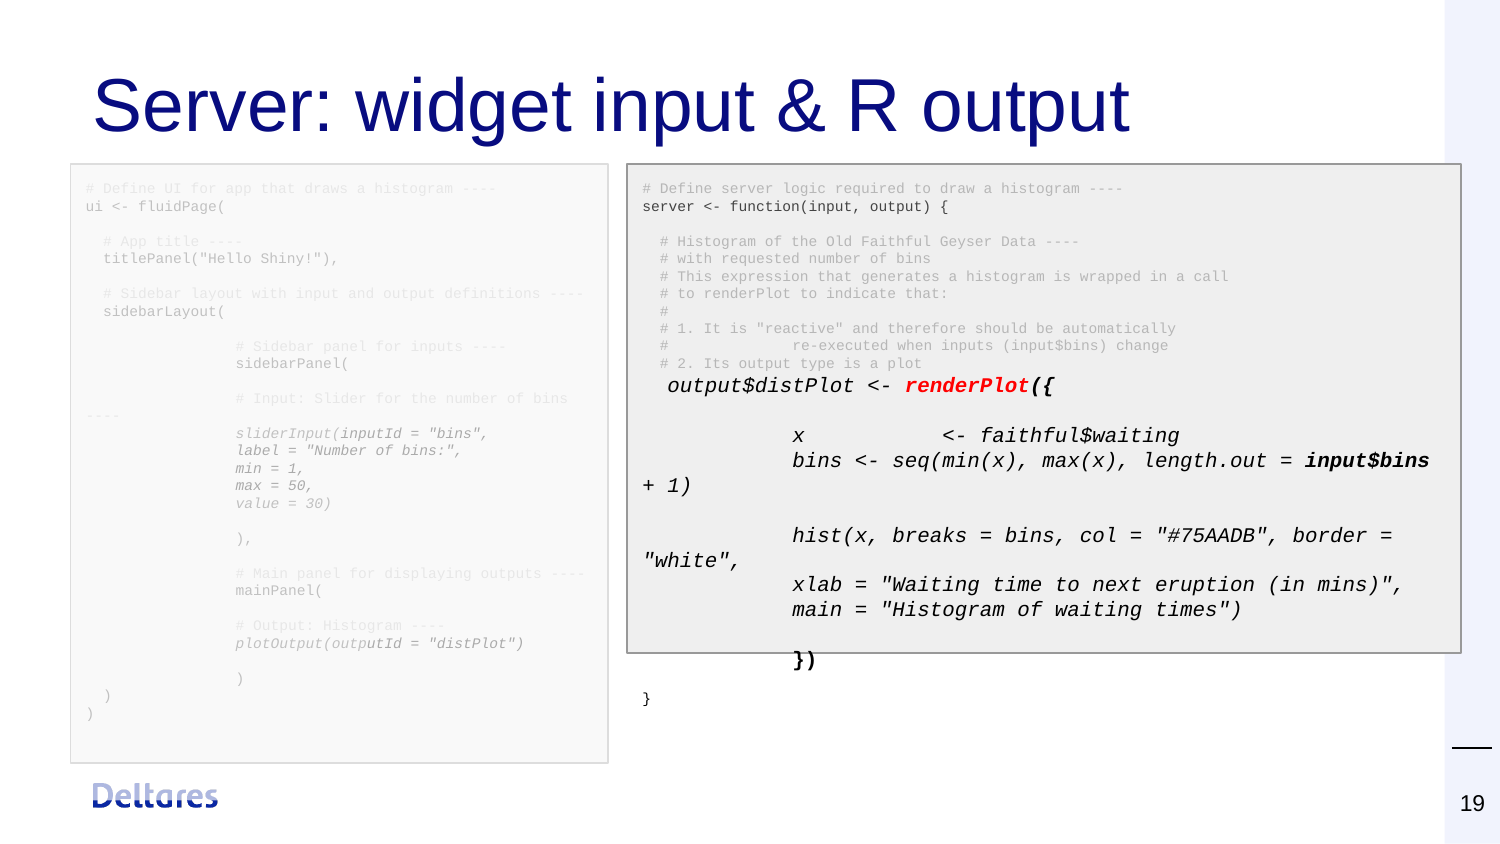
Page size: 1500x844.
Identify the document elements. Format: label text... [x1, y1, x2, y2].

text_box [986, 263, 1500, 367]
slide_number ‹#› [1444, 789, 1500, 812]
text_box [43, 155, 618, 801]
title Server: widget input & R output [92, 66, 1387, 182]
text_box # Define server logic required to draw a histogram ---- server <- function(input, output) { # Histogram of the Old Faithful Geyser Data ---- # with requested number of bins # This expression that generates a histogram is wrapped in a call # to renderPlot to indicate that: # # 1. It is "reactive" and therefore should be automatically # re-executed when inputs (input$bins) change # 2. Its output type is a plot output$distPlot <- renderPlot({ x <- faithful$waiting bins <- seq(min(x), max(x), length.out = input$bins + 1) hist(x, breaks = bins, col = "#75AADB", border = "white", xlab = "Waiting time to next eruption (in mins)", main = "Histogram of waiting times") }) } [627, 163, 1462, 654]
picture [81, 801, 228, 819]
